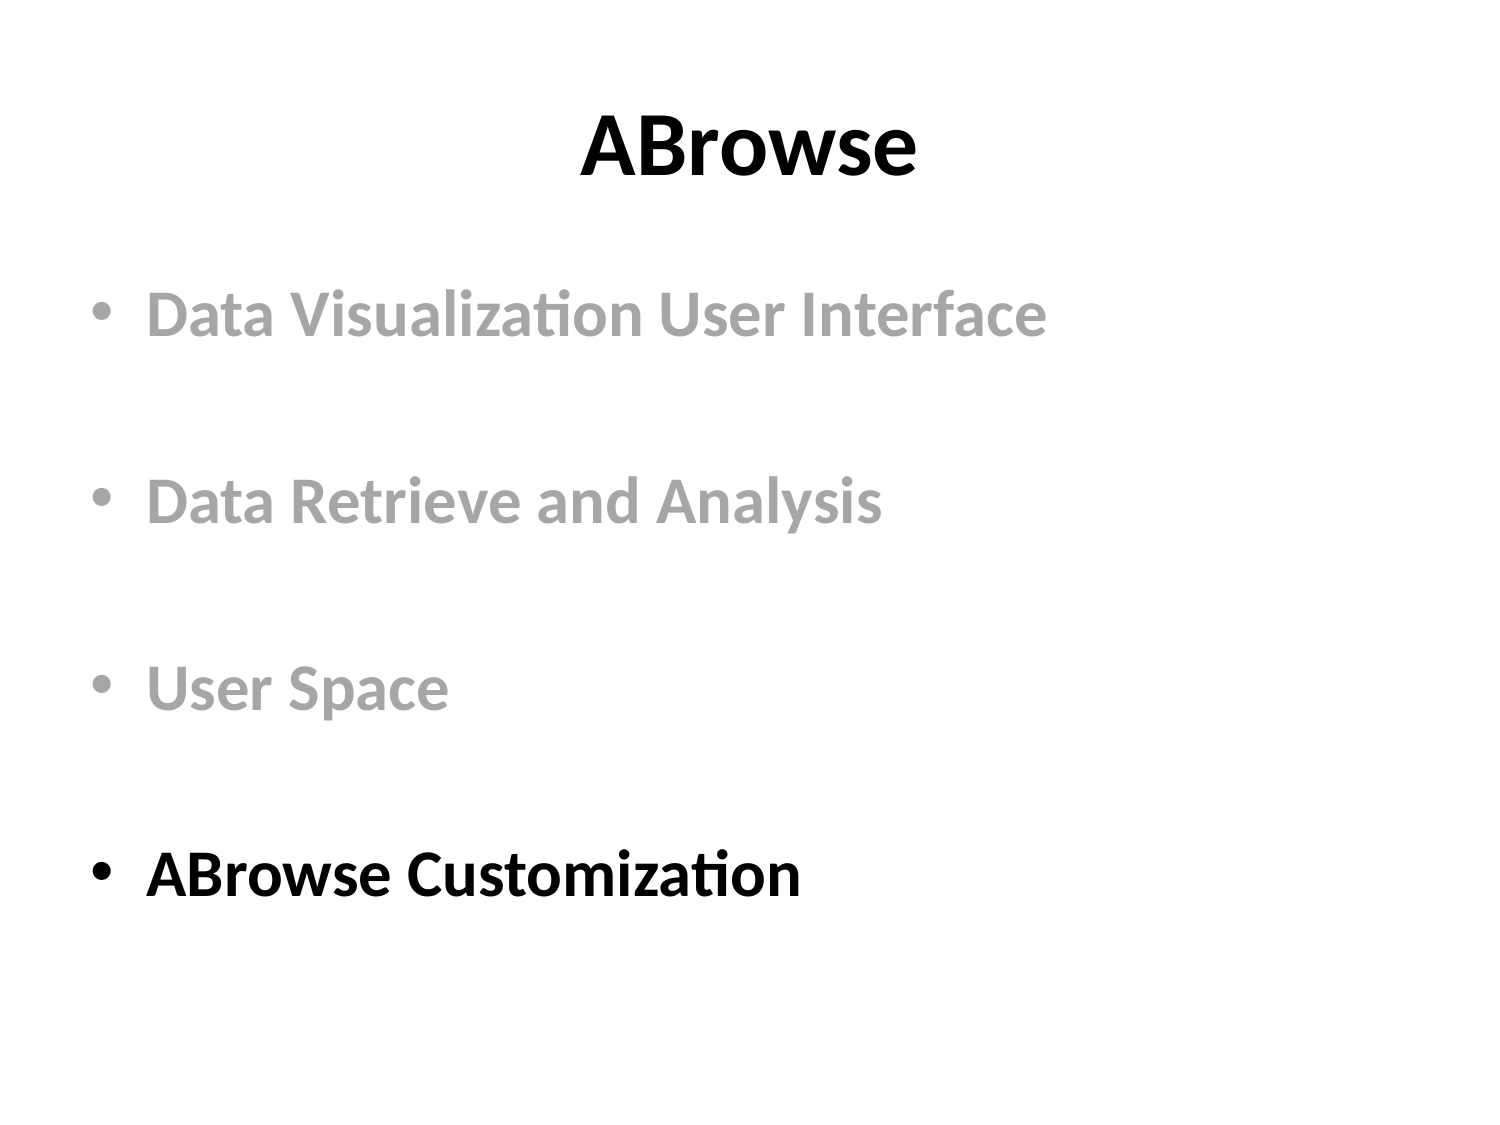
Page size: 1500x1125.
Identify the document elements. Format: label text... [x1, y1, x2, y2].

list Data Visualization User Interface Data Retrieve and Analysis User Space ABrowse Customization [75, 262, 1425, 1005]
title ABrowse [75, 45, 1425, 233]
